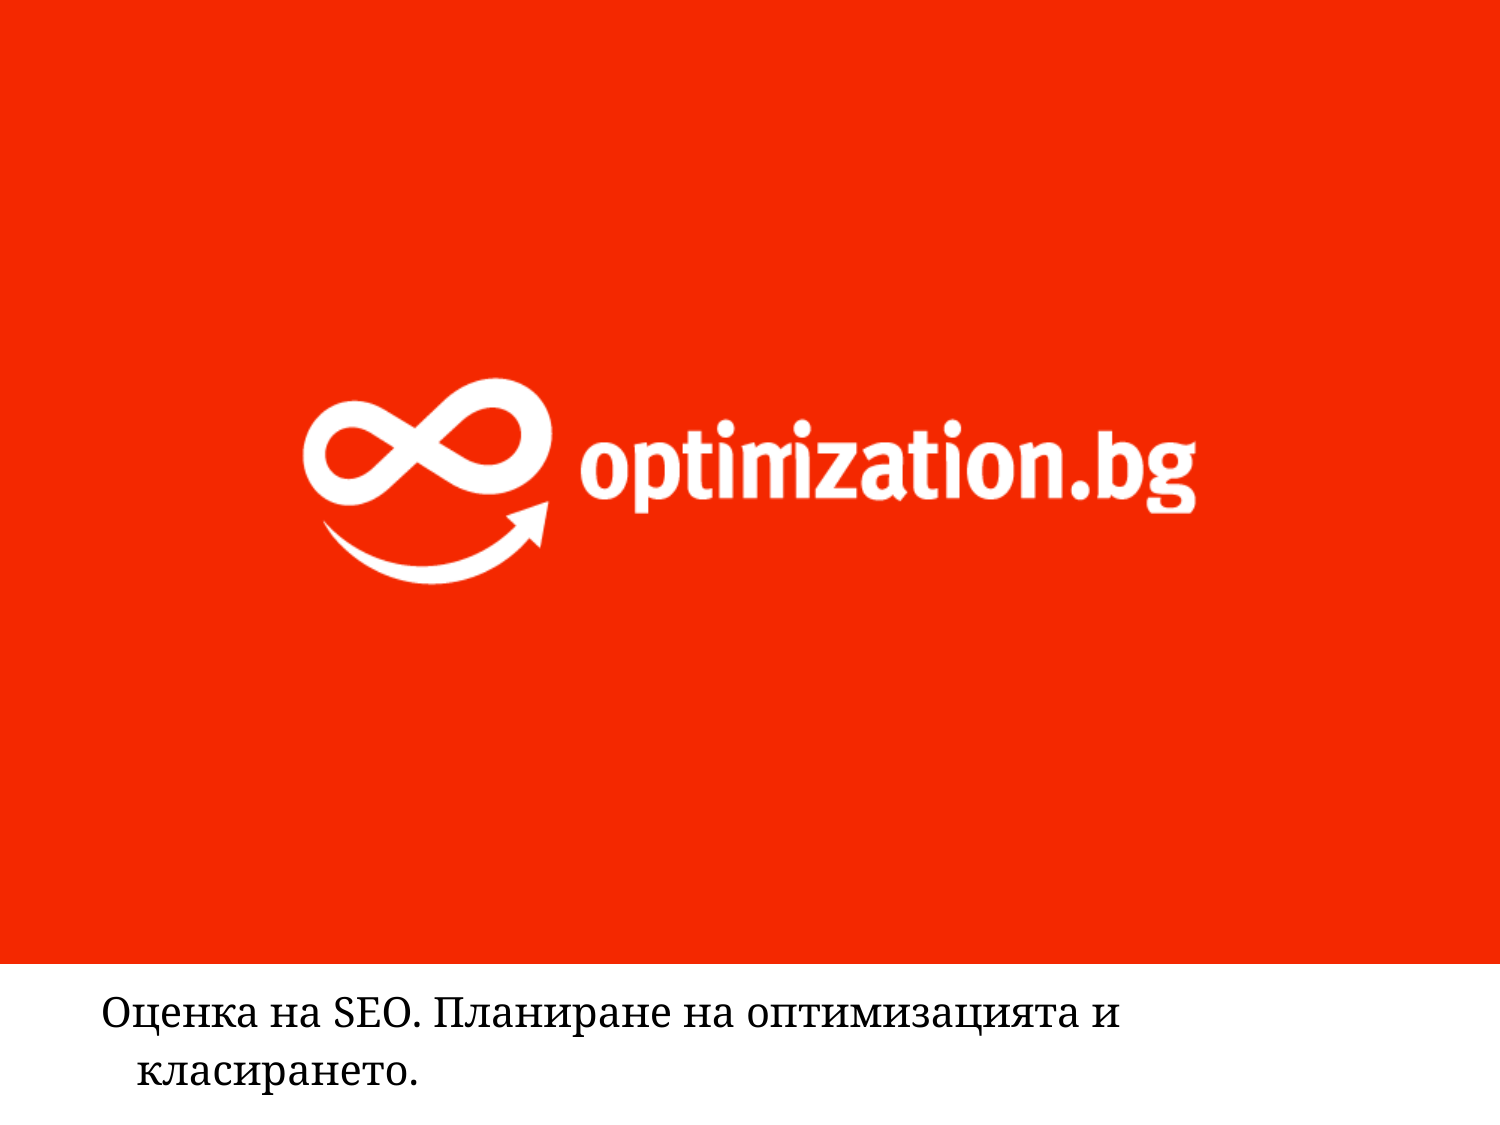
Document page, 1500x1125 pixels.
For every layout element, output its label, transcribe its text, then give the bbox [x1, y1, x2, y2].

list Оценка на SEO. Планиране на оптимизацията и класирането. [75, 964, 1425, 1078]
text_box [0, 0, 1500, 964]
